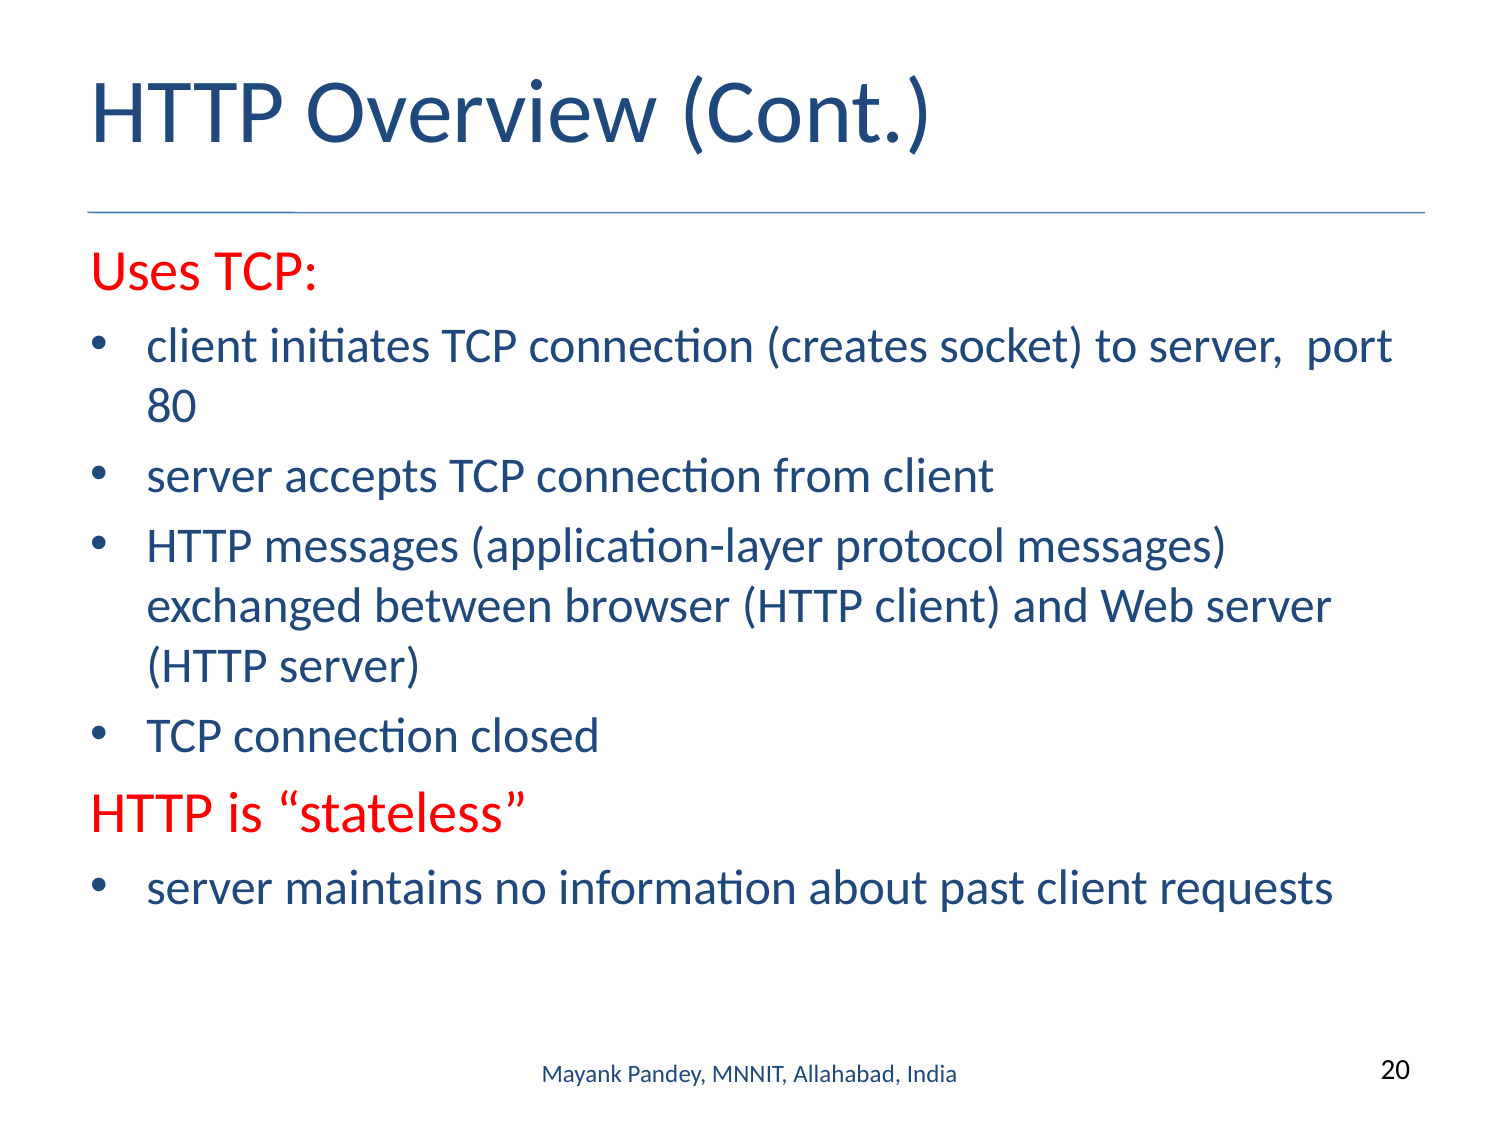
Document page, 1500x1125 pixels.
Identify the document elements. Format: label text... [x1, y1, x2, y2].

slide_number 20 [1312, 1042, 1425, 1103]
list Uses TCP: client initiates TCP connection (creates socket) to server, port 80 server accepts TCP connection from client HTTP messages (application-layer protocol messages) exchanged between browser (HTTP client) and Web server (HTTP server) TCP connection closed HTTP is “stateless” server maintains no information about past client requests [74, 224, 1451, 1006]
title HTTP Overview (Cont.) [74, 12, 1426, 201]
footer Mayank Pandey, MNNIT, Allahabad, India [512, 1042, 988, 1103]
